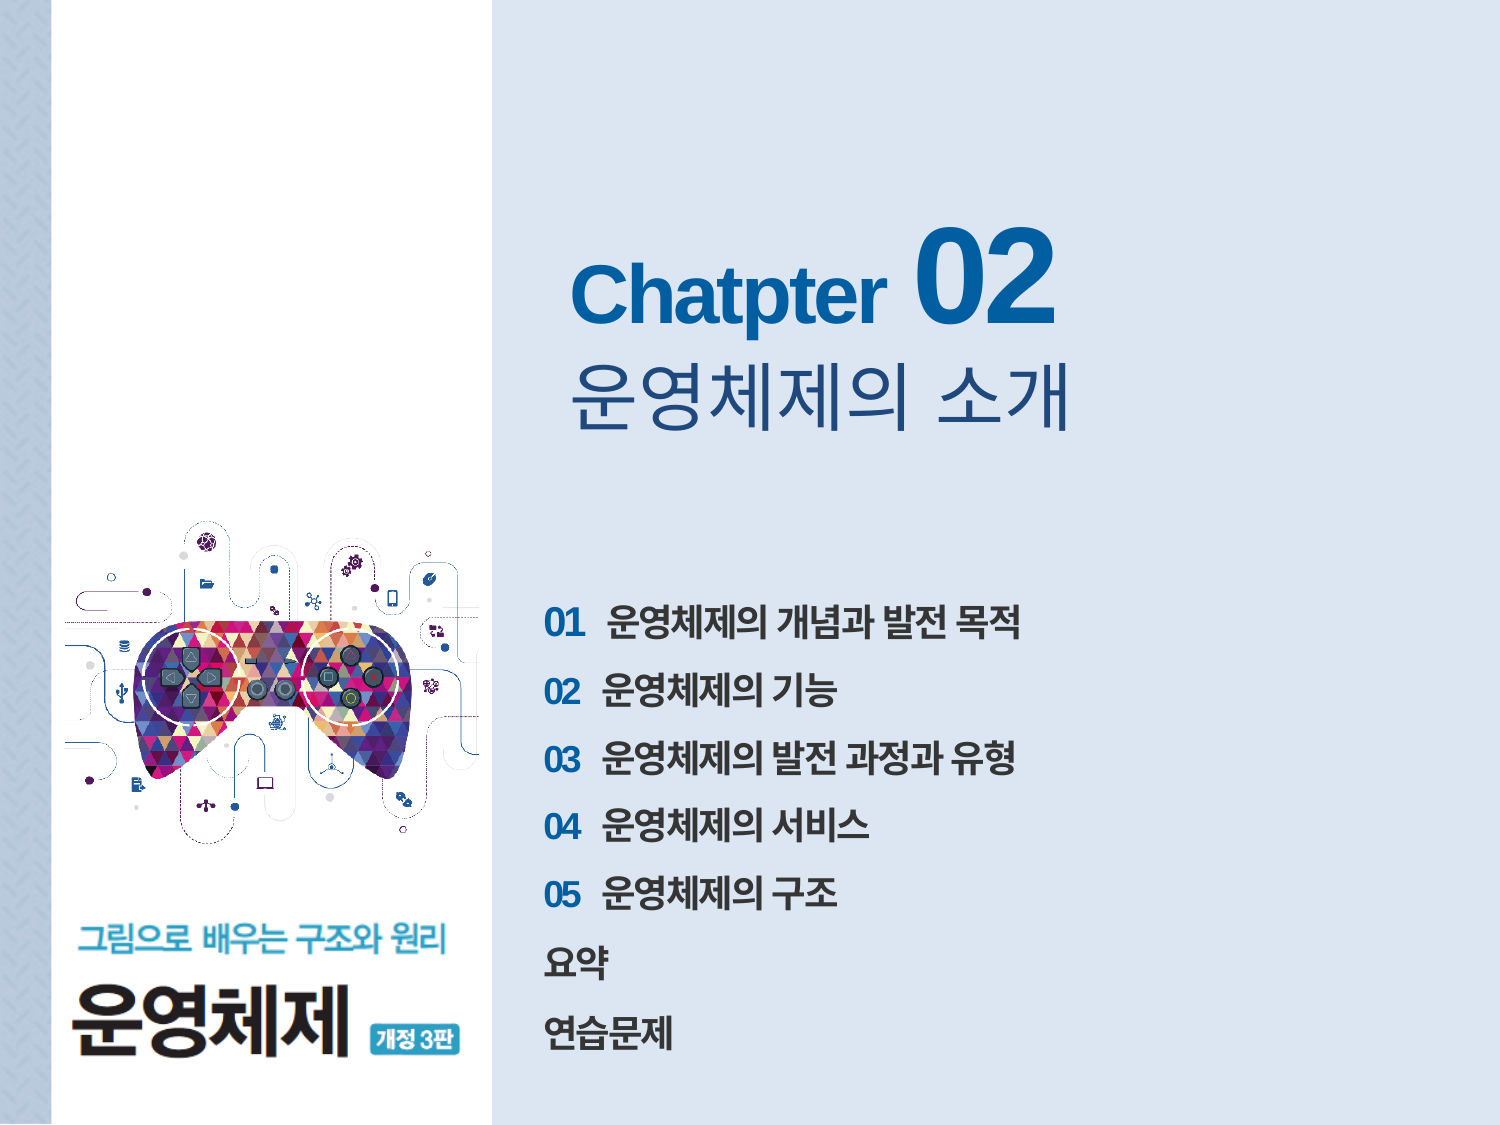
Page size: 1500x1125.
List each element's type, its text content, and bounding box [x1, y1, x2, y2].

picture [65, 900, 457, 964]
text_box Chatpter 02 운영체제의 소개 [554, 178, 1089, 449]
text_box 01 운영체제의 개념과 발전 목적 02 운영체제의 기능 03 운영체제의 발전 과정과 유형 04 운영체제의 서비스 05 운영체제의 구조 요약 연습문제 [528, 562, 1418, 1063]
picture [65, 975, 468, 1065]
picture [65, 514, 479, 844]
